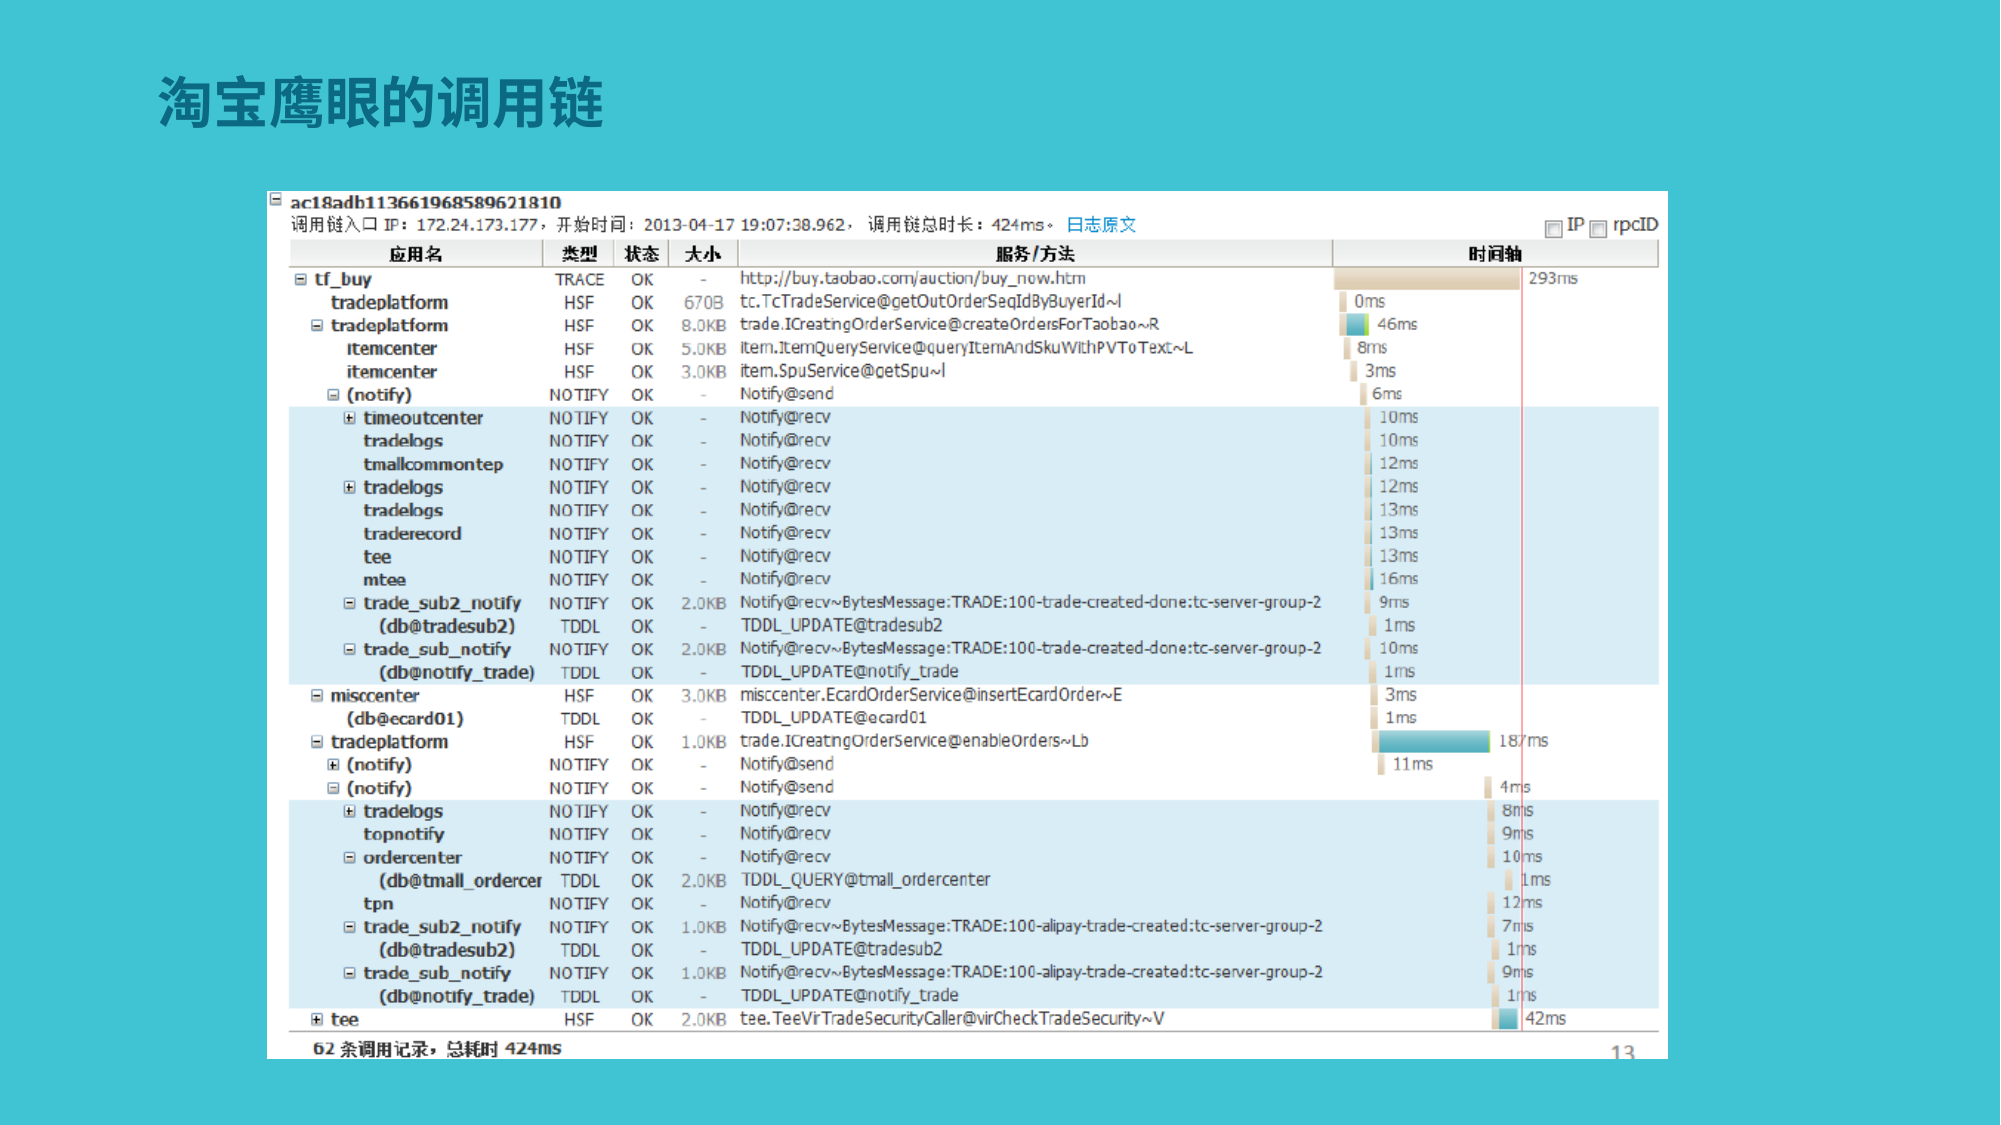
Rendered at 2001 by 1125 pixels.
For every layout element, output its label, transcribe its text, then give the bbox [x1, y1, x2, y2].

picture [267, 191, 1668, 1059]
text_box 淘宝鹰眼的调用链 [63, 24, 700, 143]
